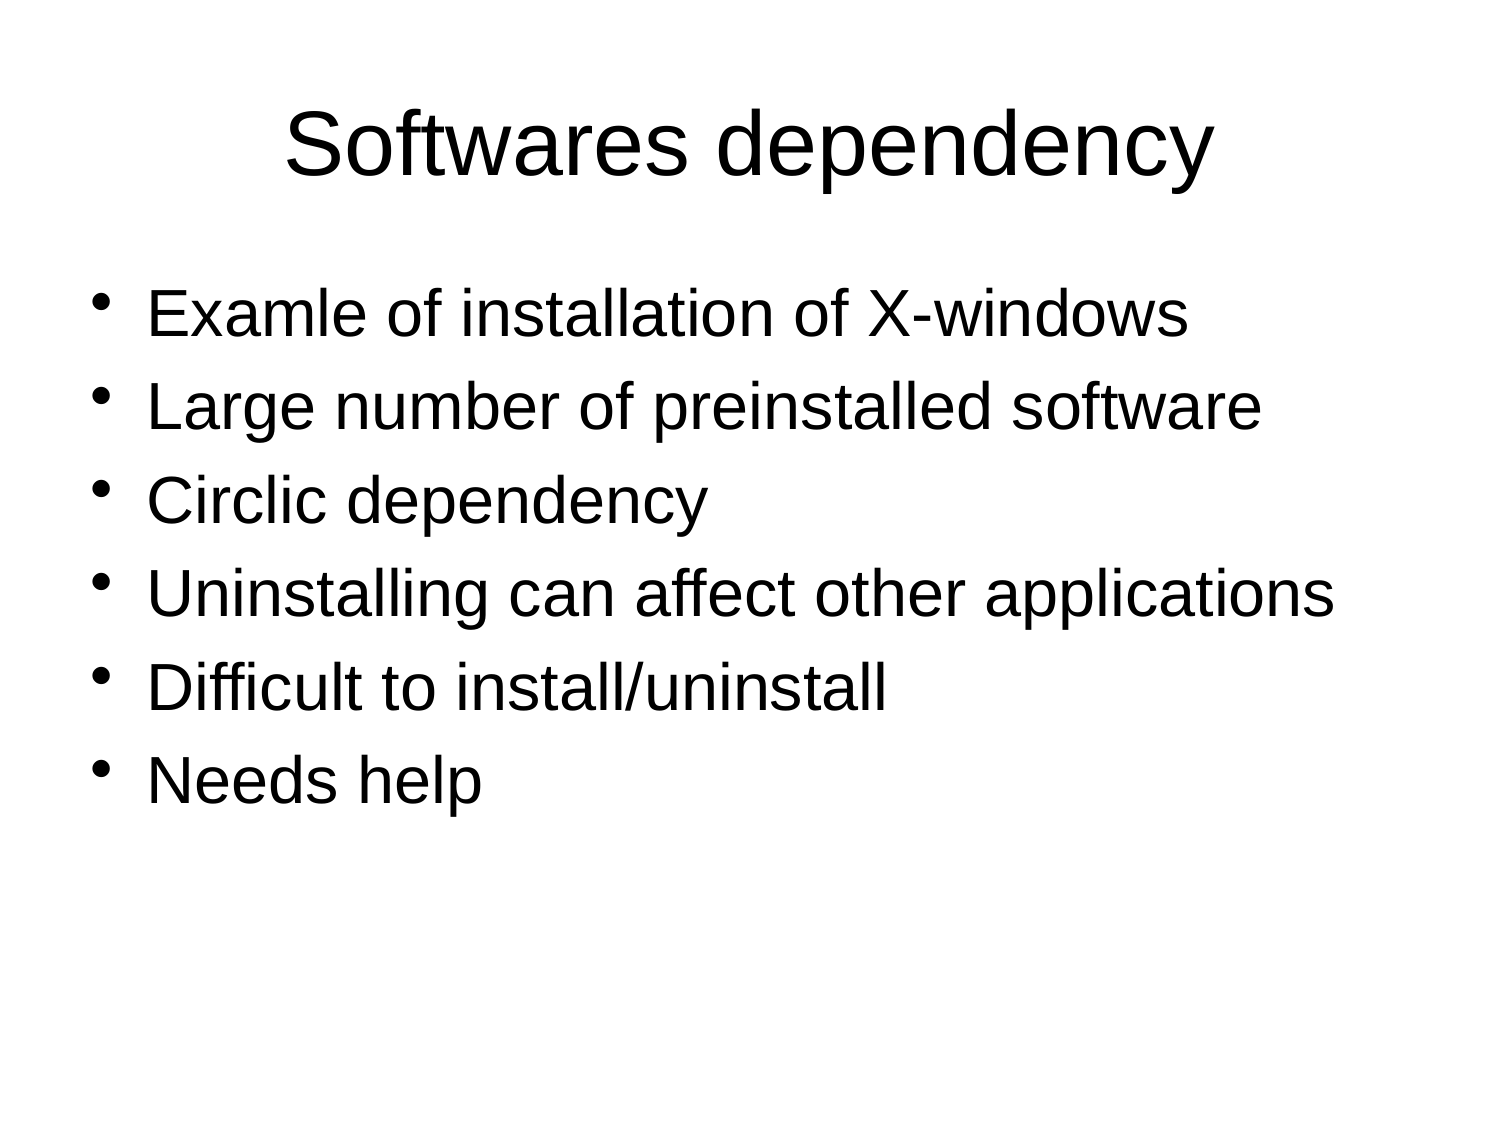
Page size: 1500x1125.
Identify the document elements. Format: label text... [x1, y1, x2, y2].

title Softwares dependency [74, 44, 1426, 233]
list Examle of installation of X-windows Large number of preinstalled software Circlic dependency Uninstalling can affect other applications Difficult to install/uninstall Needs help [74, 262, 1426, 1006]
